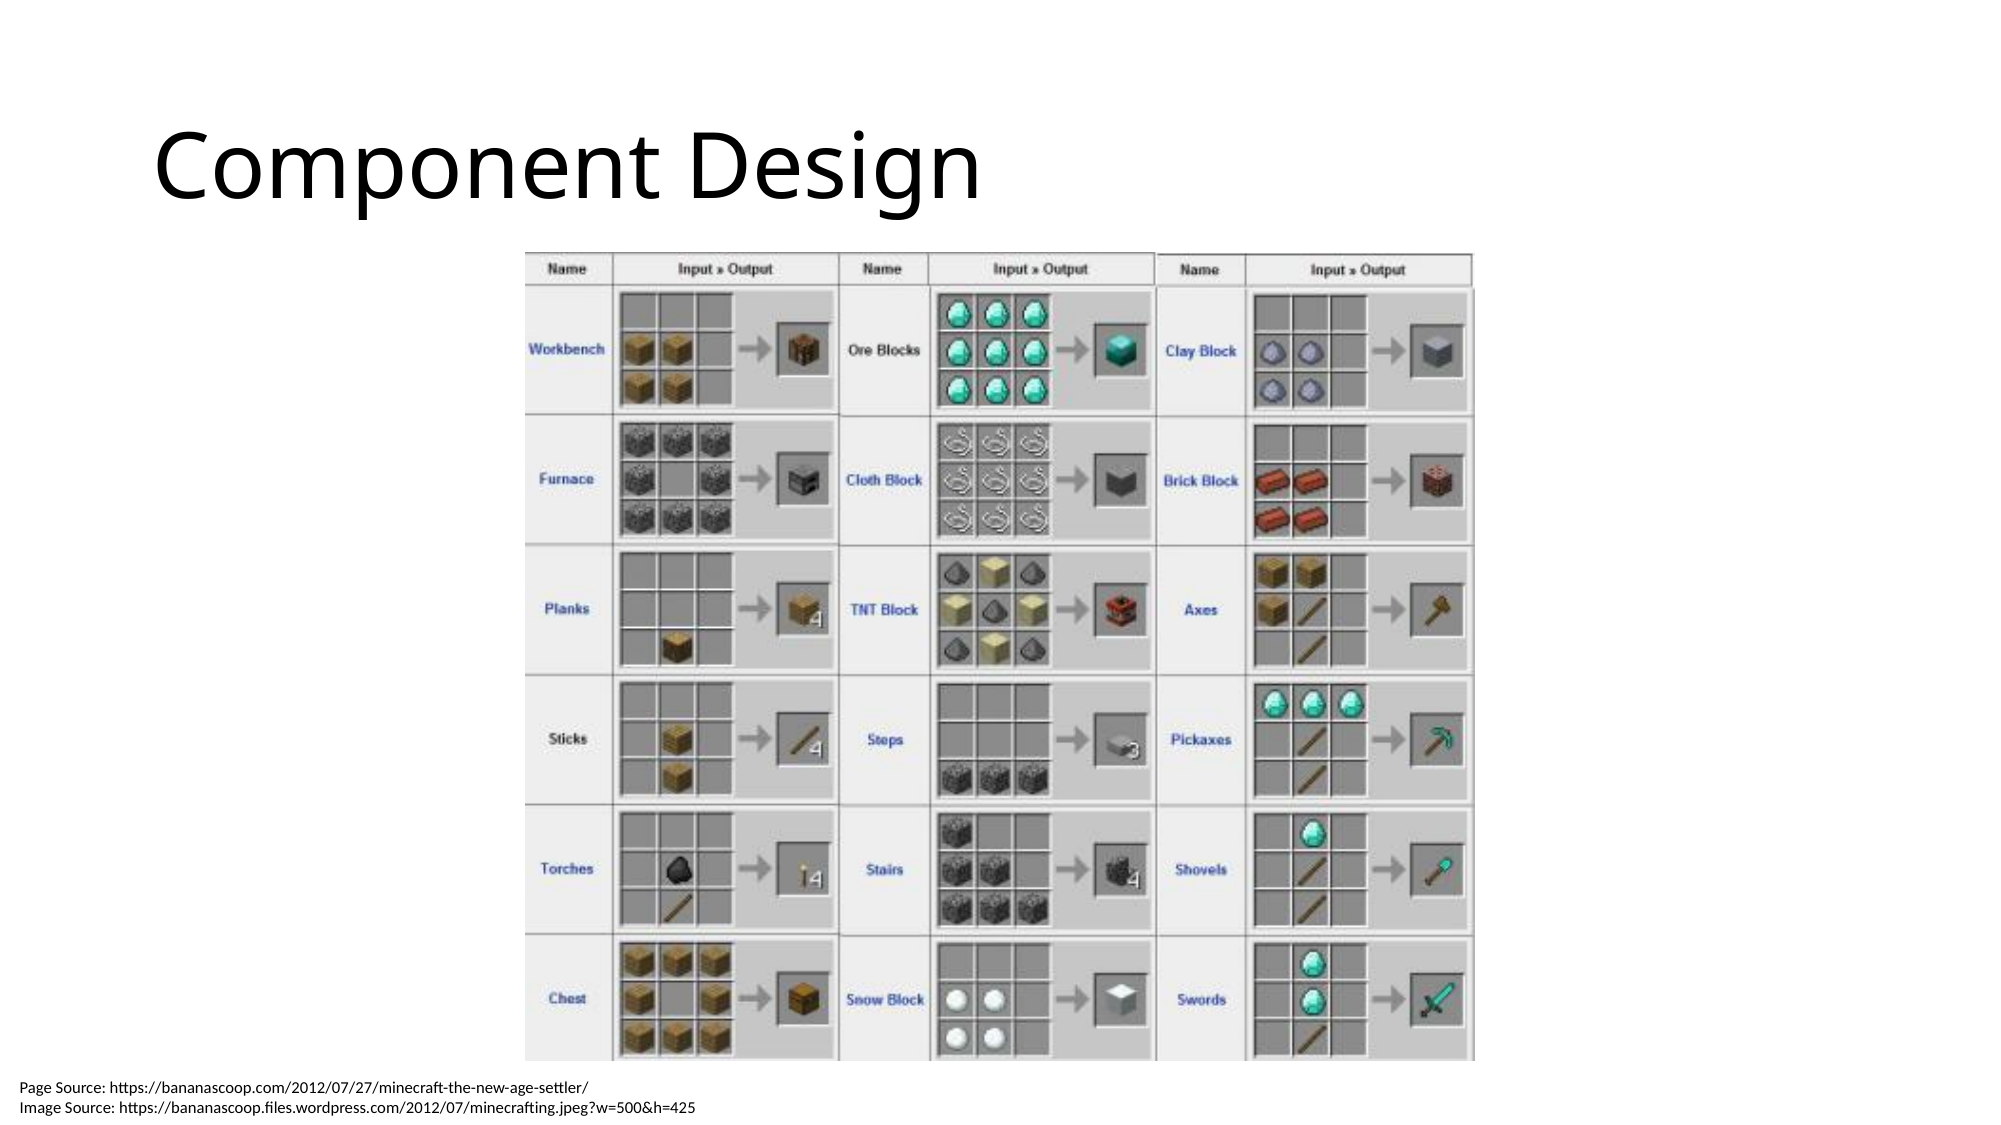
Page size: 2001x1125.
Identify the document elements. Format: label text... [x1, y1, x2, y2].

title Component Design [137, 59, 1863, 278]
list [524, 252, 1475, 1061]
text_box Page Source: https://bananascoop.com/2012/07/27/minecraft-the-new-age-settler/ Image Source: https://bananascoop.files.wordpress.com/2012/07/minecrafting.jpeg?w=500&h=425 [4, 1069, 712, 1125]
